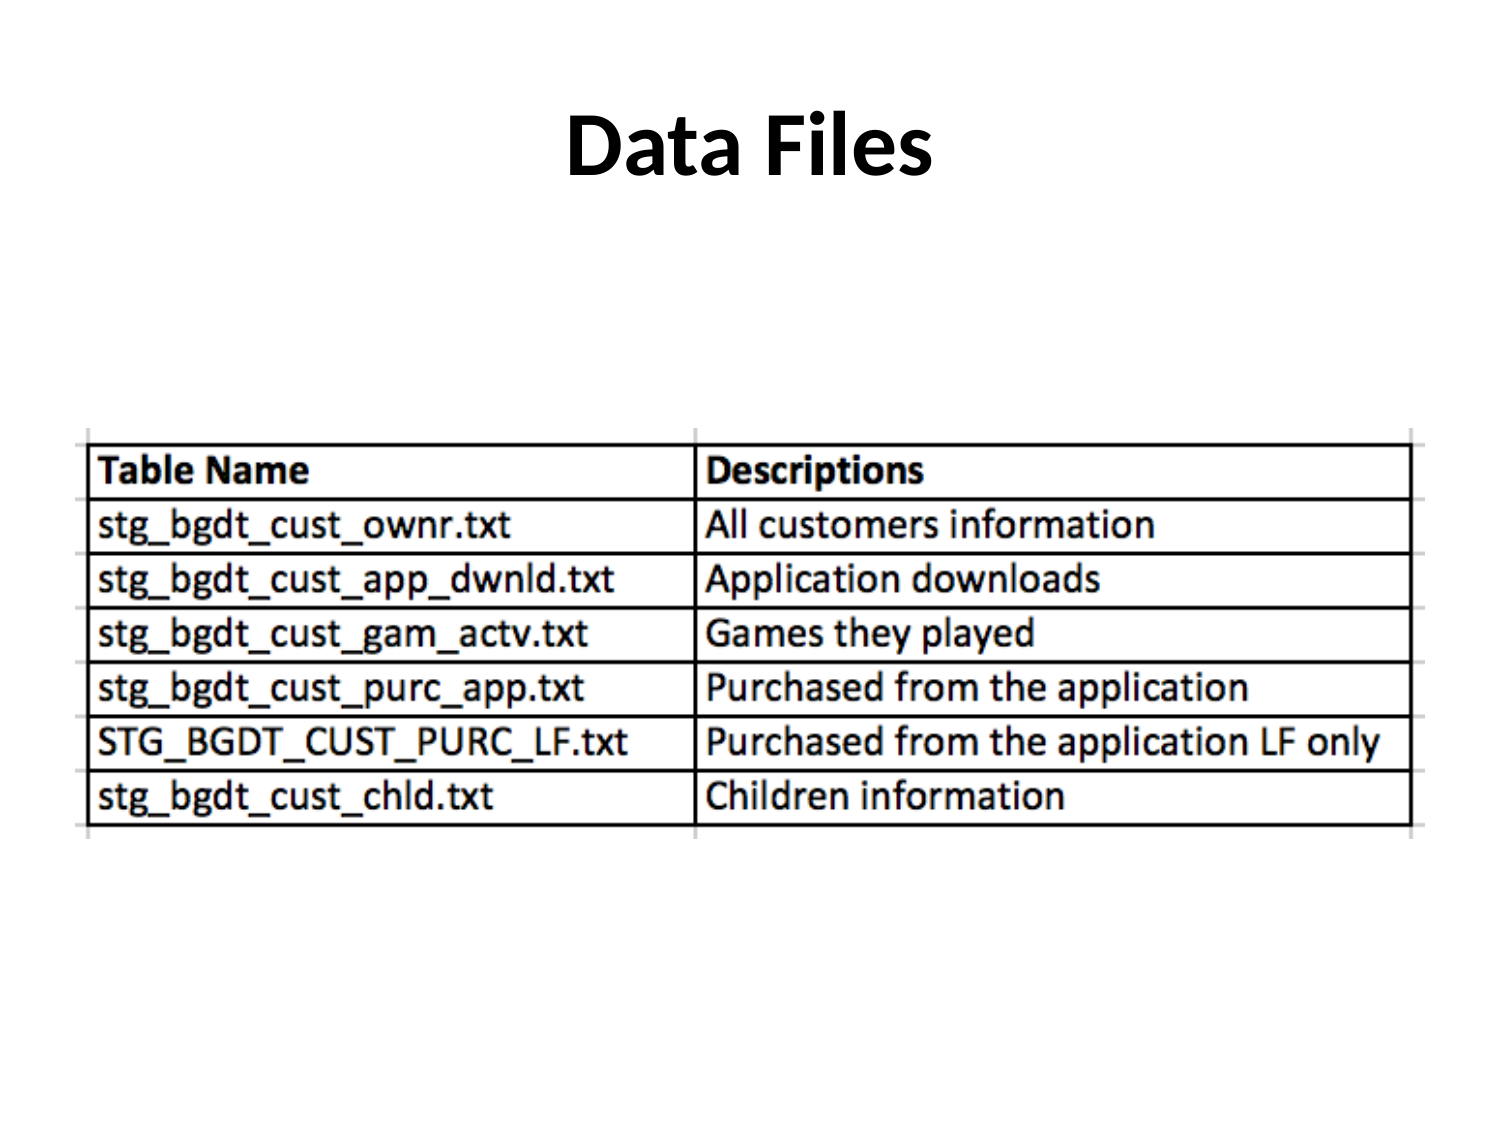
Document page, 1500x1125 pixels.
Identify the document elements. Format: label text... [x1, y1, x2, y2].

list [74, 262, 1426, 1006]
title Data Files [75, 45, 1425, 233]
